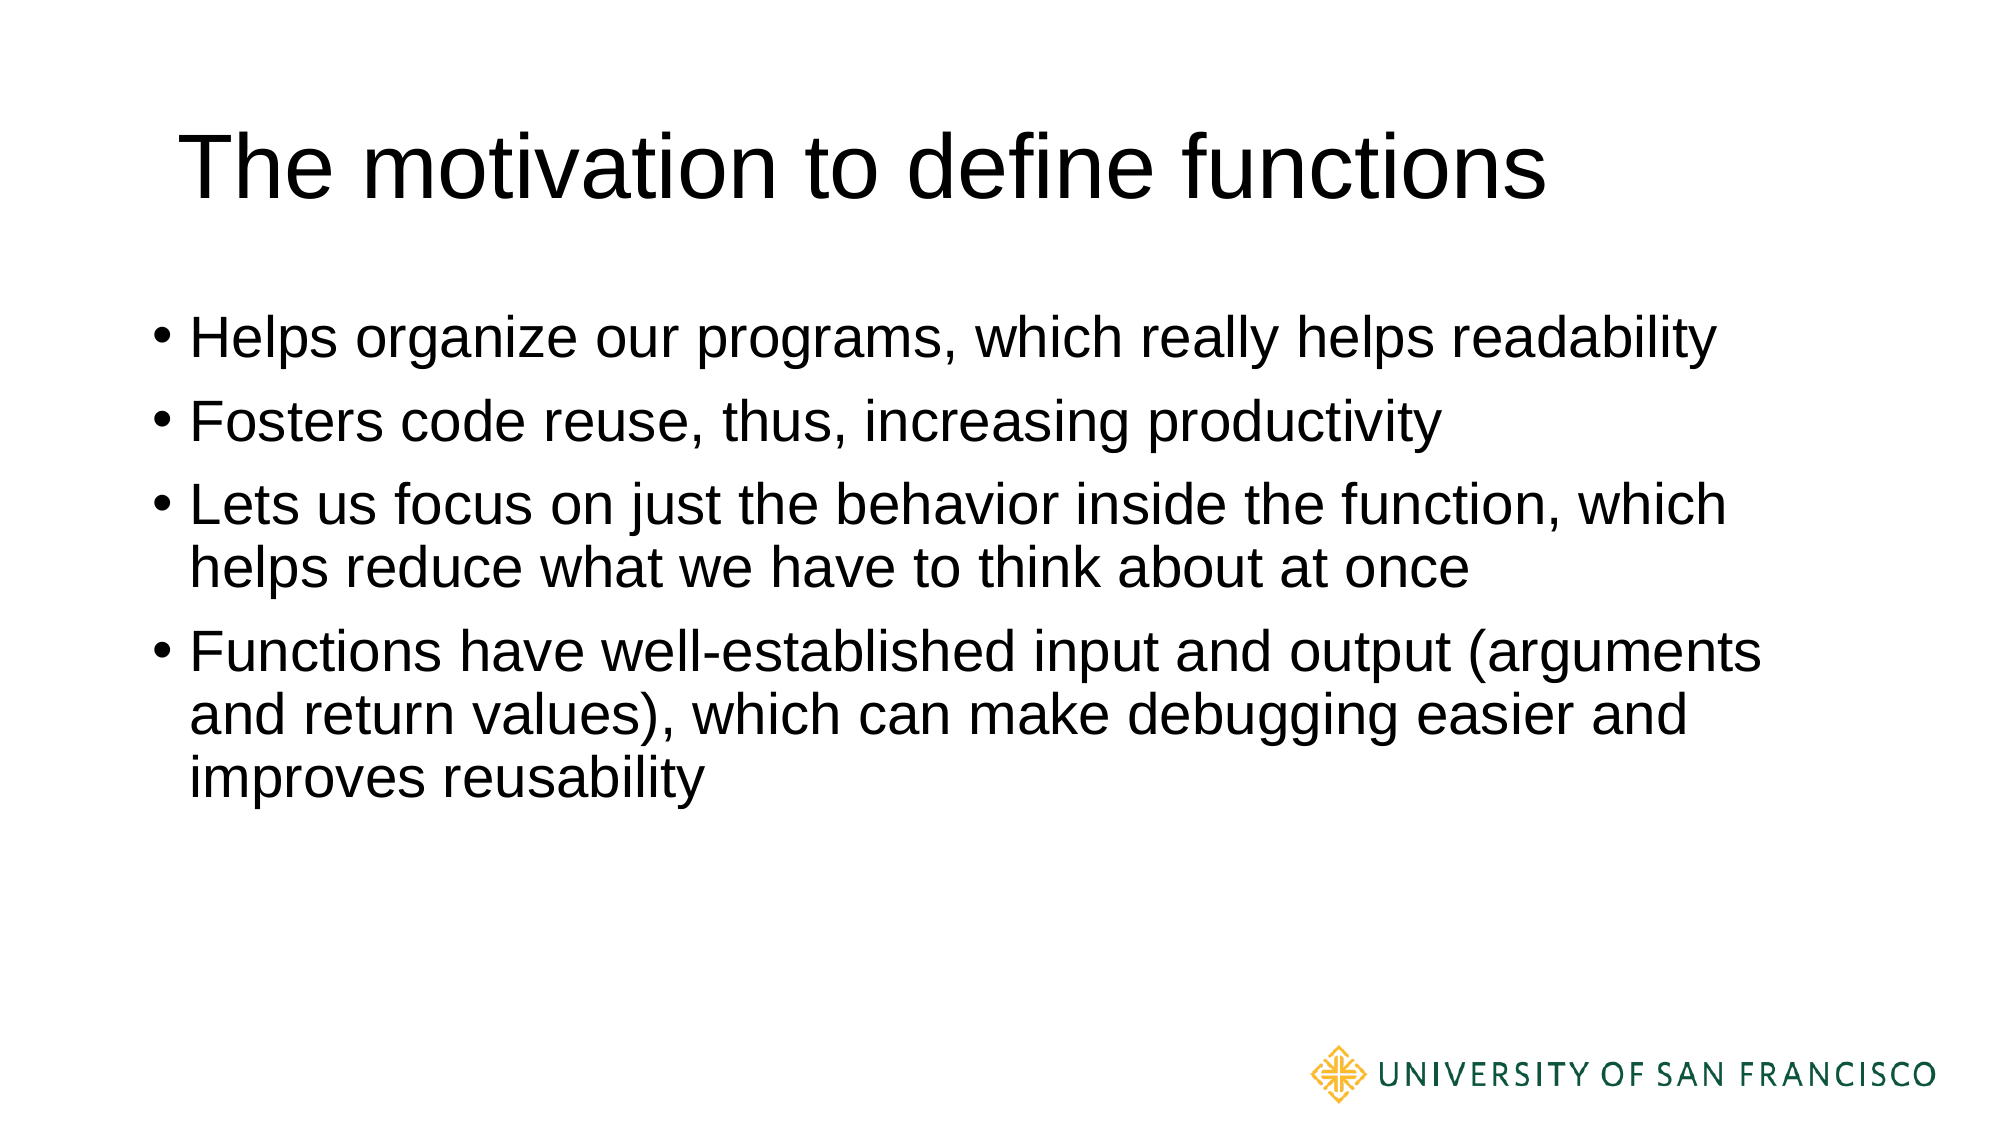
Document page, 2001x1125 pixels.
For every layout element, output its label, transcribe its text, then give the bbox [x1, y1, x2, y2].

list Helps organize our programs, which really helps readability Fosters code reuse, thus, increasing productivity Lets us focus on just the behavior inside the function, which helps reduce what we have to think about at once Functions have well-established input and output (arguments and return values), which can make debugging easier and improves reusability [137, 299, 1863, 1014]
title The motivation to define functions [137, 59, 1863, 278]
